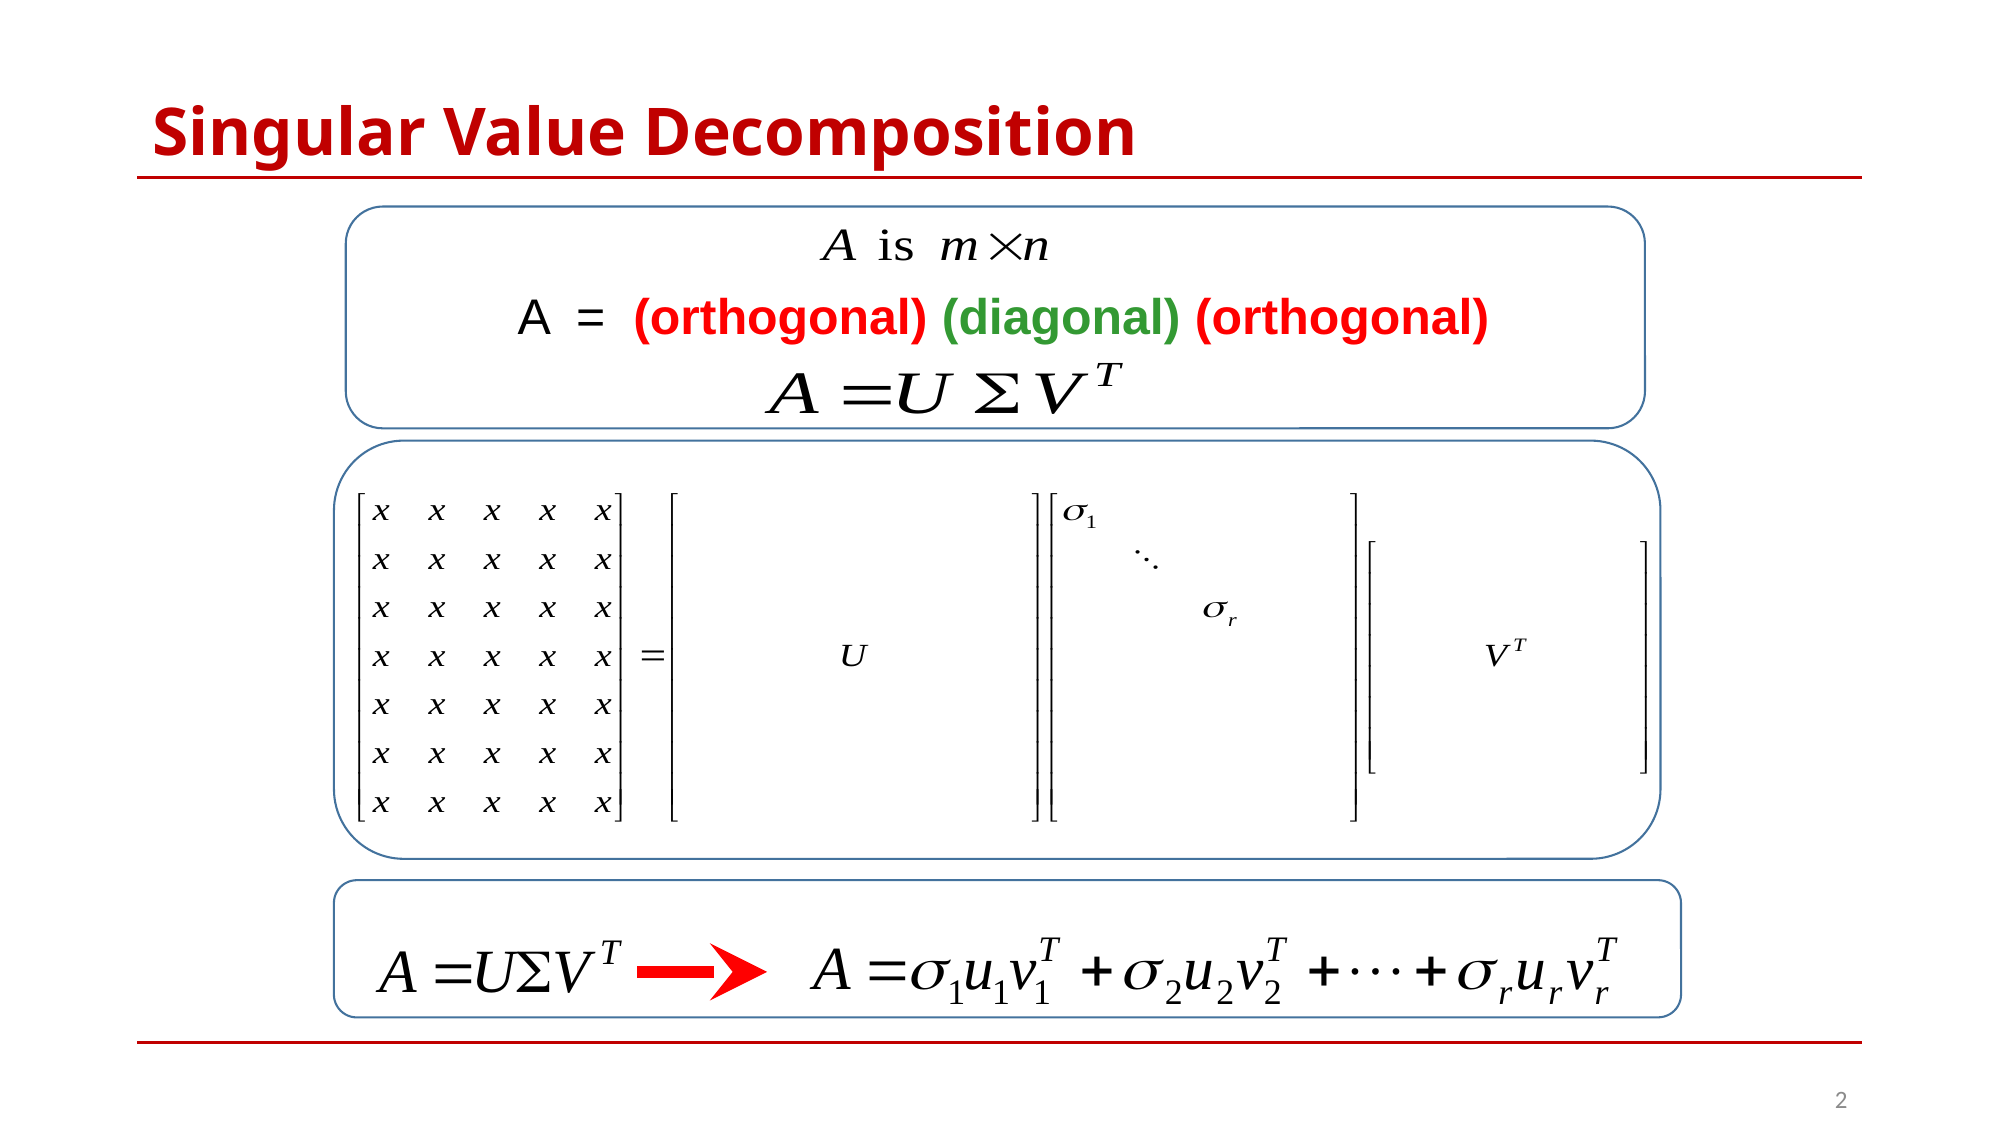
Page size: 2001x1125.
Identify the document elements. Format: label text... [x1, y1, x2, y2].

text_box A = (orthogonal) (diagonal) (orthogonal) [502, 277, 1590, 353]
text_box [799, 922, 1630, 1015]
text_box [332, 439, 1658, 860]
title Singular Value Decomposition [137, 90, 1863, 178]
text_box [365, 925, 638, 1008]
text_box [344, 205, 1647, 430]
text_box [349, 487, 1661, 828]
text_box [750, 348, 1143, 429]
slide_number 2 [1412, 1068, 1863, 1125]
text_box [809, 218, 1062, 273]
text_box [332, 879, 1683, 1019]
